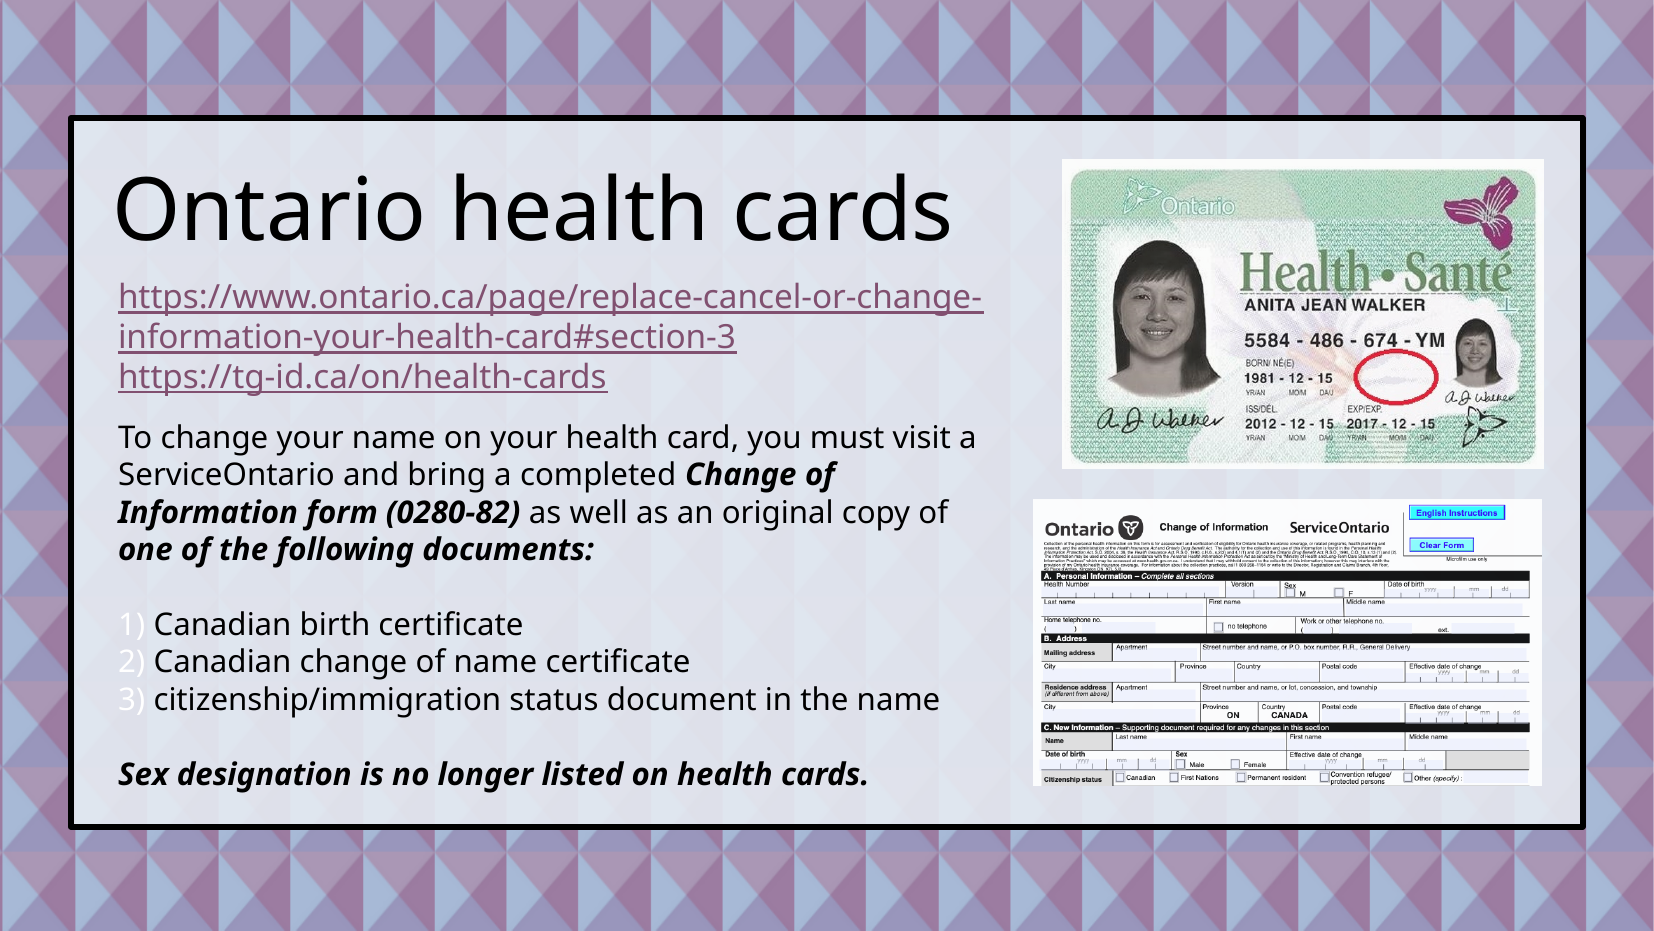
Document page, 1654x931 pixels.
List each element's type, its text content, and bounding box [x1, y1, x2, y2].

text_box To change your name on your health card, you must visit a ServiceOntario and bring a completed Change of Information form (0280-82) as well as an original copy of one of the following documents: Canadian birth certificate Canadian change of name certificate citizenship/immigration status document in the name Sex designation is no longer listed on health cards. [118, 416, 1004, 792]
text_box [70, 118, 1583, 827]
subtitle https://www.ontario.ca/page/replace-cancel-or-change-information-your-health-card#section-3 https://tg-id.ca/on/health-cards [118, 275, 1034, 815]
title Ontario health cards [112, 128, 1223, 284]
picture [0, 0, 1654, 931]
